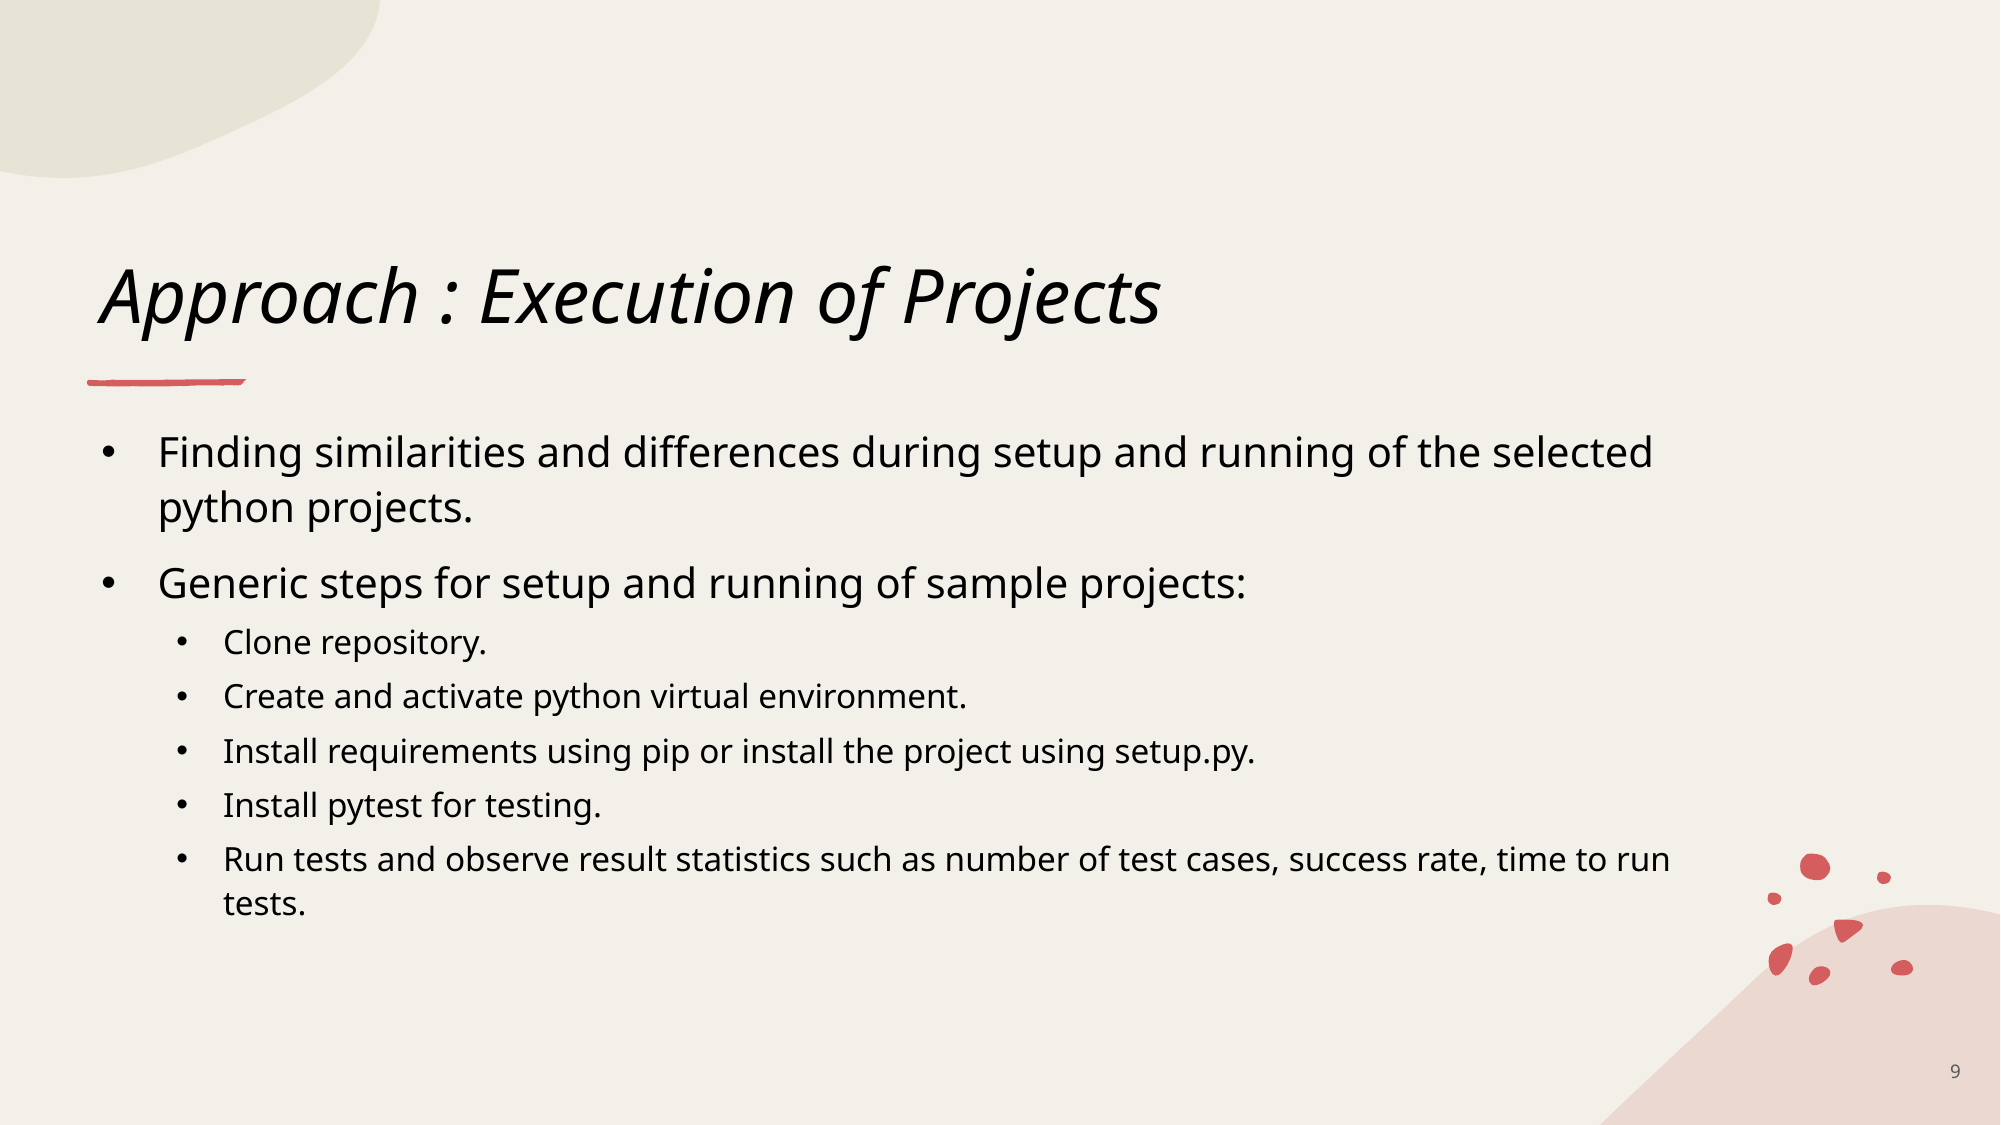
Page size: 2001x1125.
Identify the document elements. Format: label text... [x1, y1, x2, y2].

title Approach : Execution of Projects [86, 129, 1740, 347]
slide_number 9 [1911, 1042, 1999, 1103]
list Finding similarities and differences during setup and running of the selected python projects. Generic steps for setup and running of sample projects: Clone repository. Create and activate python virtual environment. Install requirements using pip or install the project using setup.py. Install pytest for testing. Run tests and observe result statistics such as number of test cases, success rate, time to run tests. [86, 413, 1740, 996]
